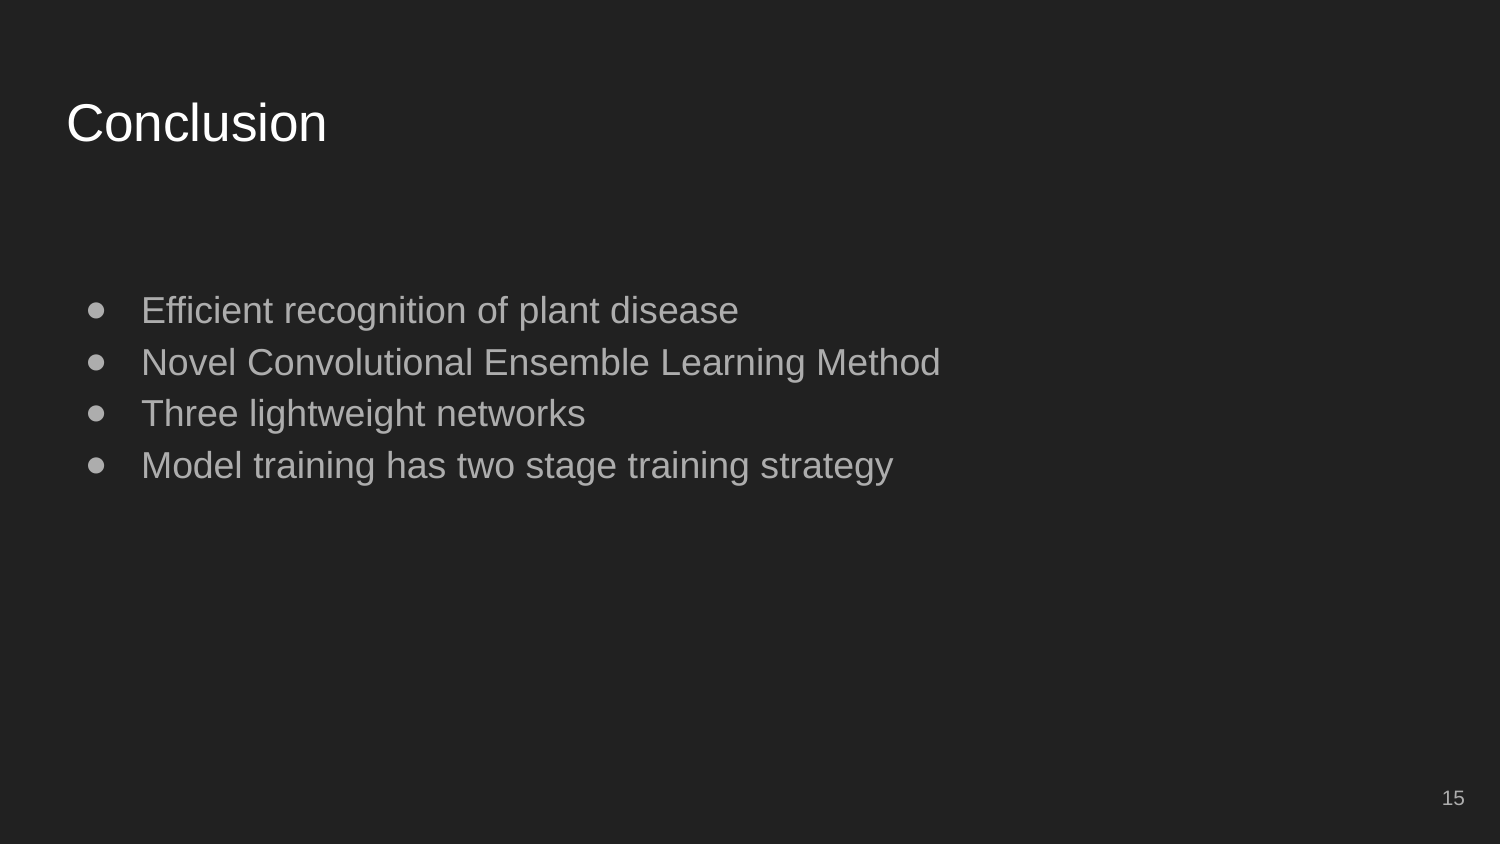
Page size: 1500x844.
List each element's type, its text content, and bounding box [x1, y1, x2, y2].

slide_number ‹#› [1389, 764, 1480, 830]
title Conclusion [51, 72, 1449, 167]
list Efficient recognition of plant disease Novel Convolutional Ensemble Learning Method Three lightweight networks Model training has two stage training strategy [51, 264, 1449, 750]
